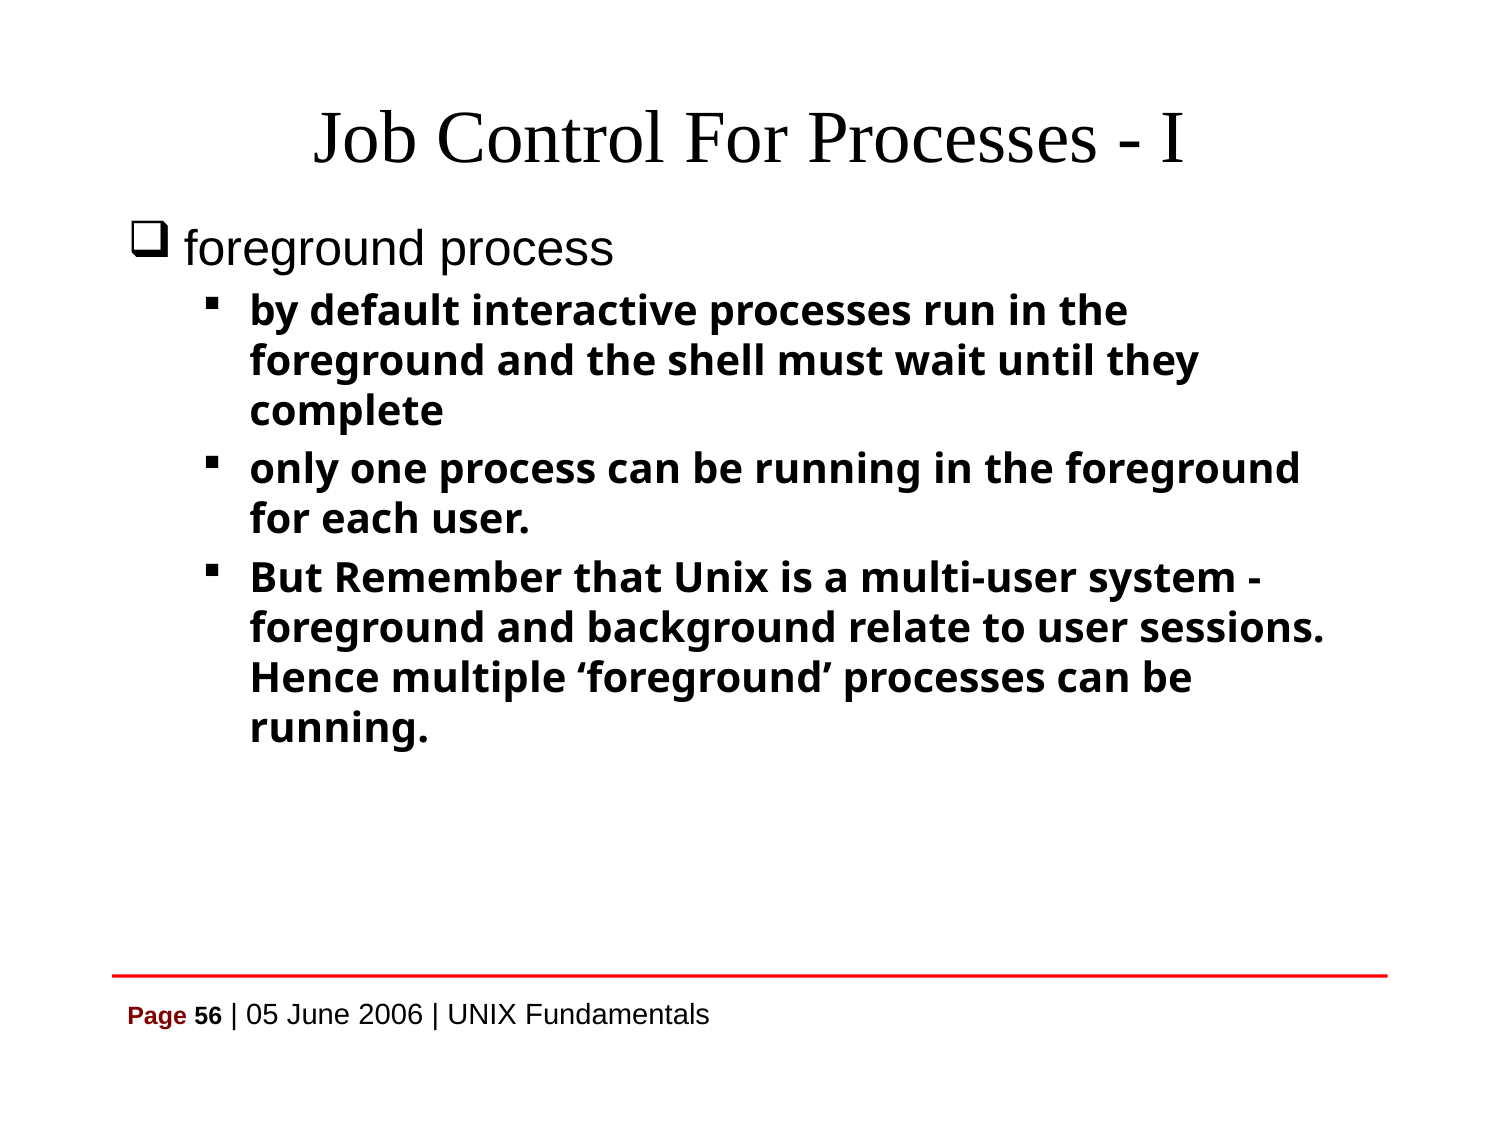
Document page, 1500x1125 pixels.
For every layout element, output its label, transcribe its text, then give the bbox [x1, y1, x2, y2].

list foreground process by default interactive processes run in the foreground and the shell must wait until they complete only one process can be running in the foreground for each user. But Remember that Unix is a multi-user system - foreground and background relate to user sessions. Hence multiple ‘foreground’ processes can be running. [112, 208, 1388, 953]
title Job Control For Processes - I [112, 78, 1388, 187]
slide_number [112, 987, 1388, 1071]
